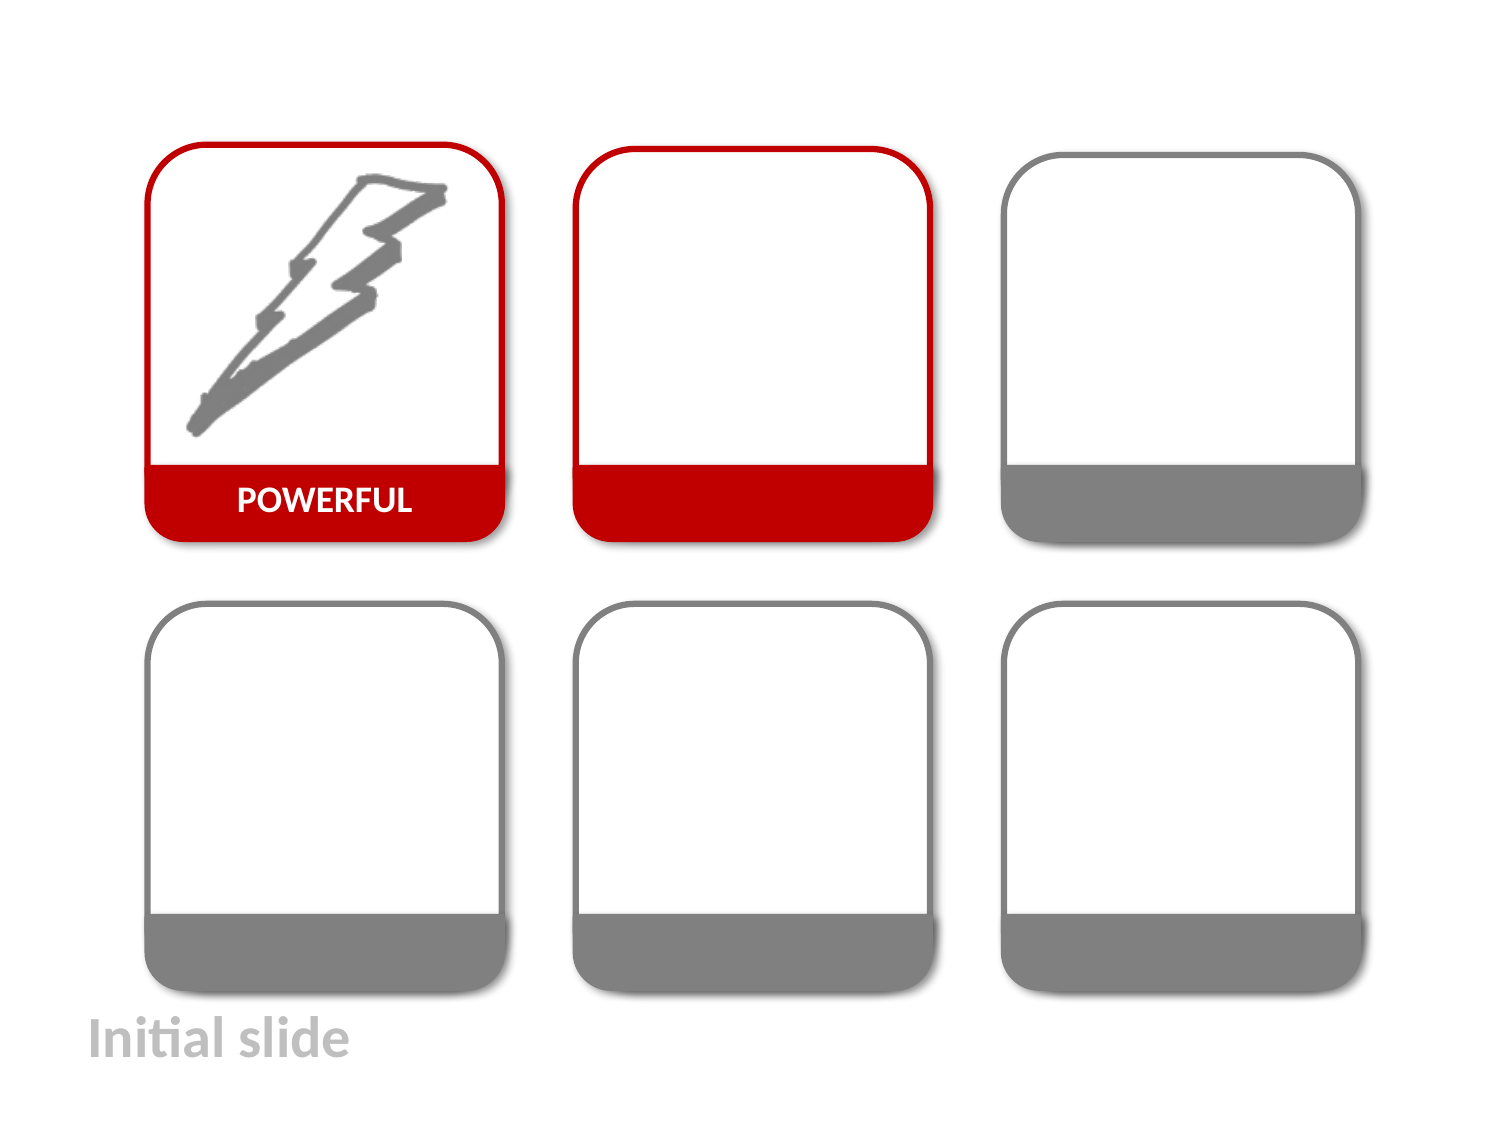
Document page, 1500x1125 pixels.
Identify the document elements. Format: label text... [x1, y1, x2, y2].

text_box [145, 601, 504, 915]
text_box [573, 601, 933, 916]
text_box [147, 144, 503, 540]
text_box [1001, 914, 1361, 990]
text_box Initial slide [72, 991, 366, 1077]
text_box [1001, 601, 1361, 916]
text_box [573, 914, 933, 990]
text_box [575, 148, 931, 540]
text_box [145, 914, 505, 990]
text_box [1001, 465, 1361, 541]
text_box [1001, 152, 1361, 467]
